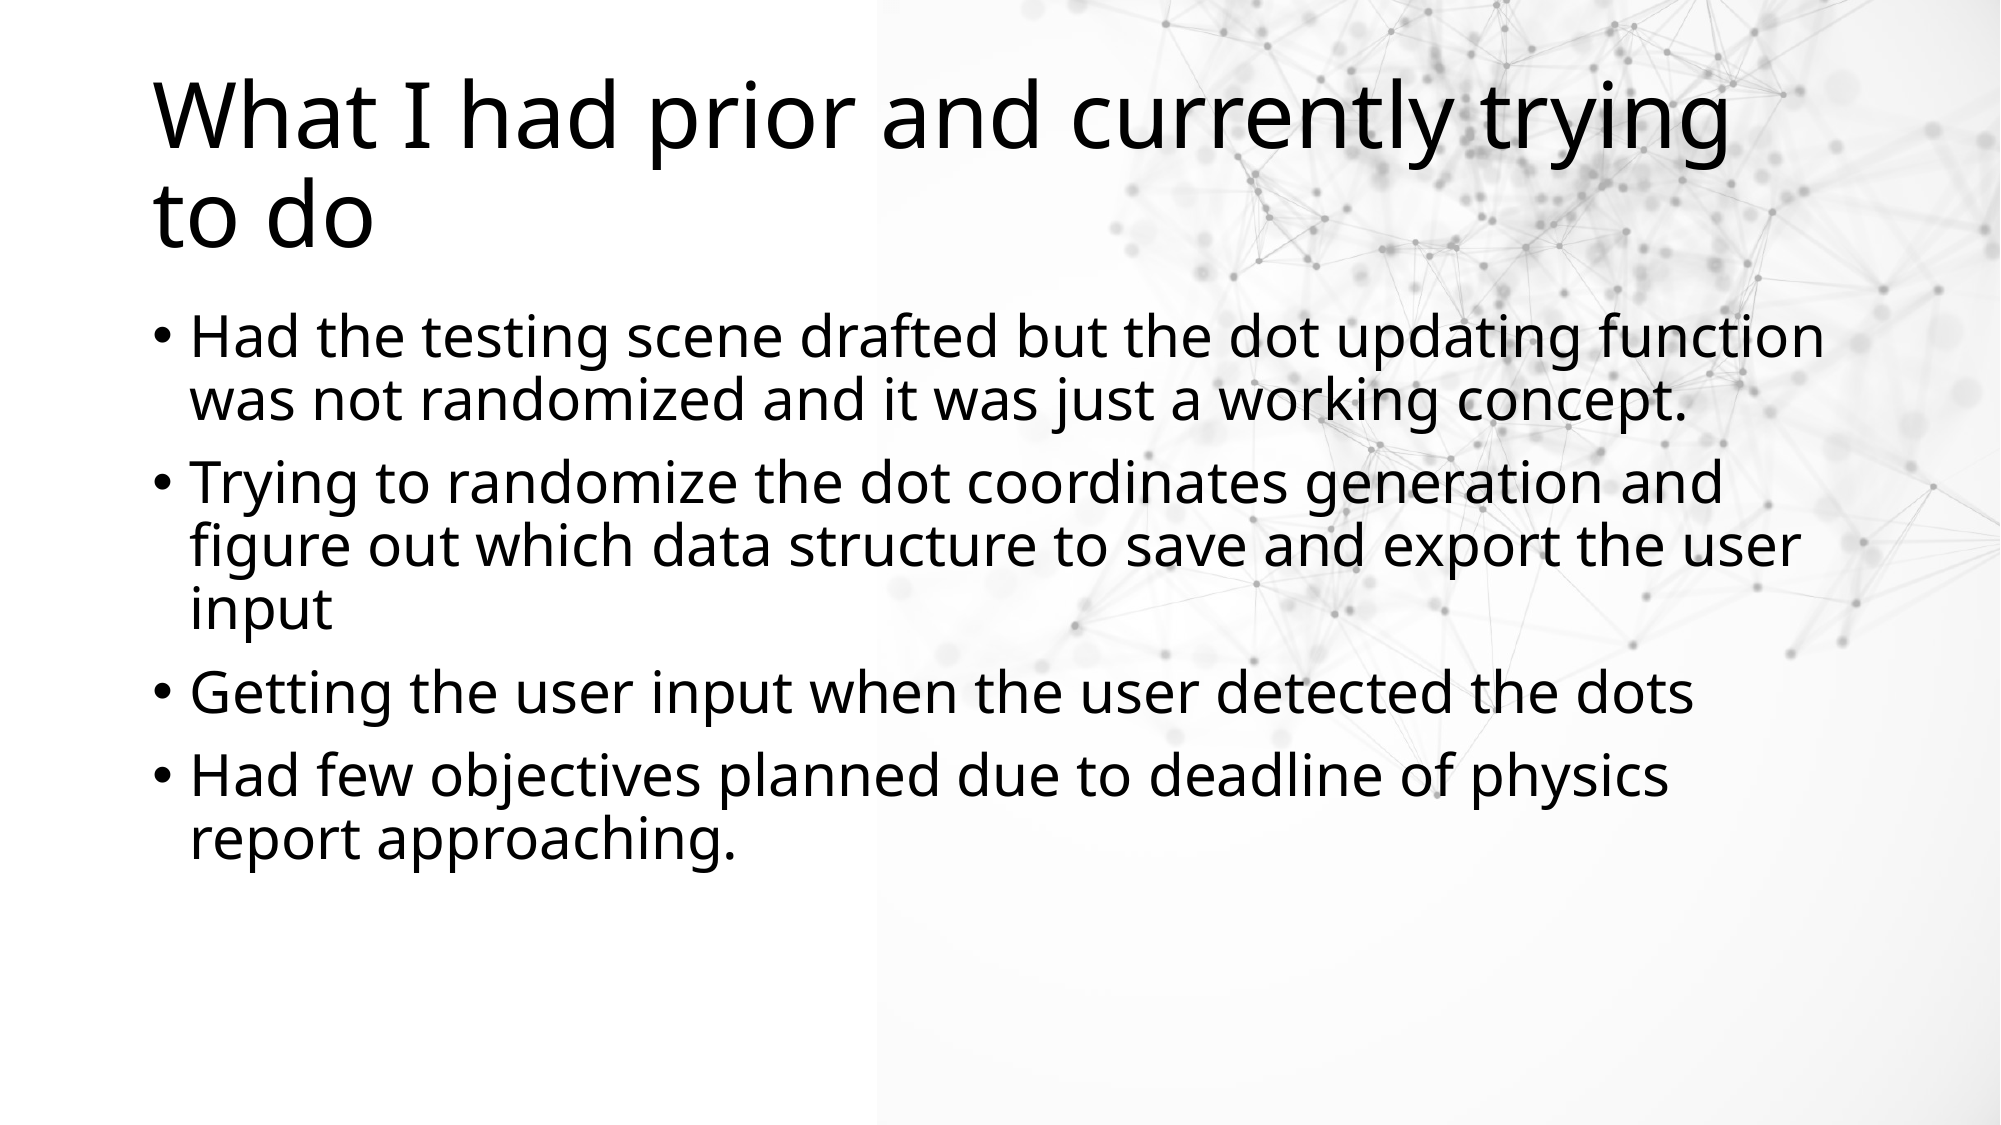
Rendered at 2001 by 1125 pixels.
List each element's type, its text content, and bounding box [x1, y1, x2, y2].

picture [876, 0, 2000, 1125]
list Had the testing scene drafted but the dot updating function was not randomized and it was just a working concept. Trying to randomize the dot coordinates generation and figure out which data structure to save and export the user input Getting the user input when the user detected the dots Had few objectives planned due to deadline of physics report approaching. [137, 299, 876, 1014]
title What I had prior and currently trying to do [137, 59, 876, 278]
